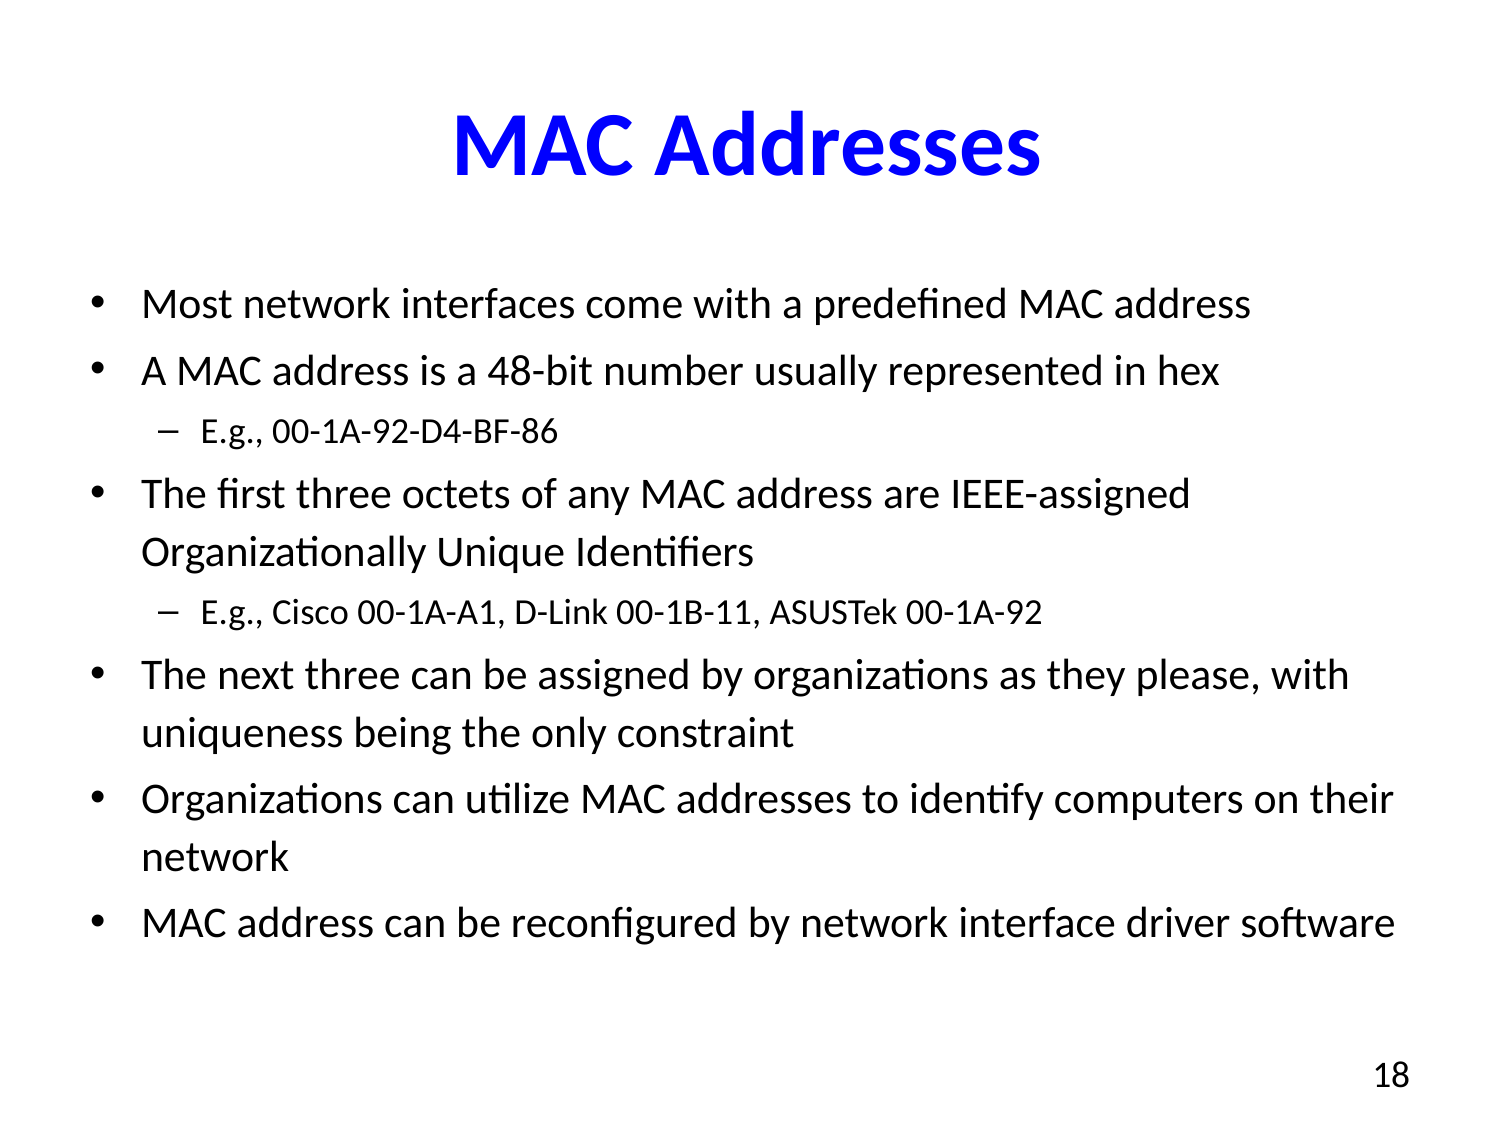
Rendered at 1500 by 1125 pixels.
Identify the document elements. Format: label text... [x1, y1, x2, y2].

slide_number 18 [1074, 1042, 1425, 1103]
list Most network interfaces come with a predefined MAC address A MAC address is a 48-bit number usually represented in hex E.g., 00-1A-92-D4-BF-86 The first three octets of any MAC address are IEEE-assigned Organizationally Unique Identifiers E.g., Cisco 00-1A-A1, D-Link 00-1B-11, ASUSTek 00-1A-92 The next three can be assigned by organizations as they please, with uniqueness being the only constraint Organizations can utilize MAC addresses to identify computers on their network MAC address can be reconfigured by network interface driver software [75, 262, 1425, 1005]
title MAC Addresses [75, 45, 1425, 233]
